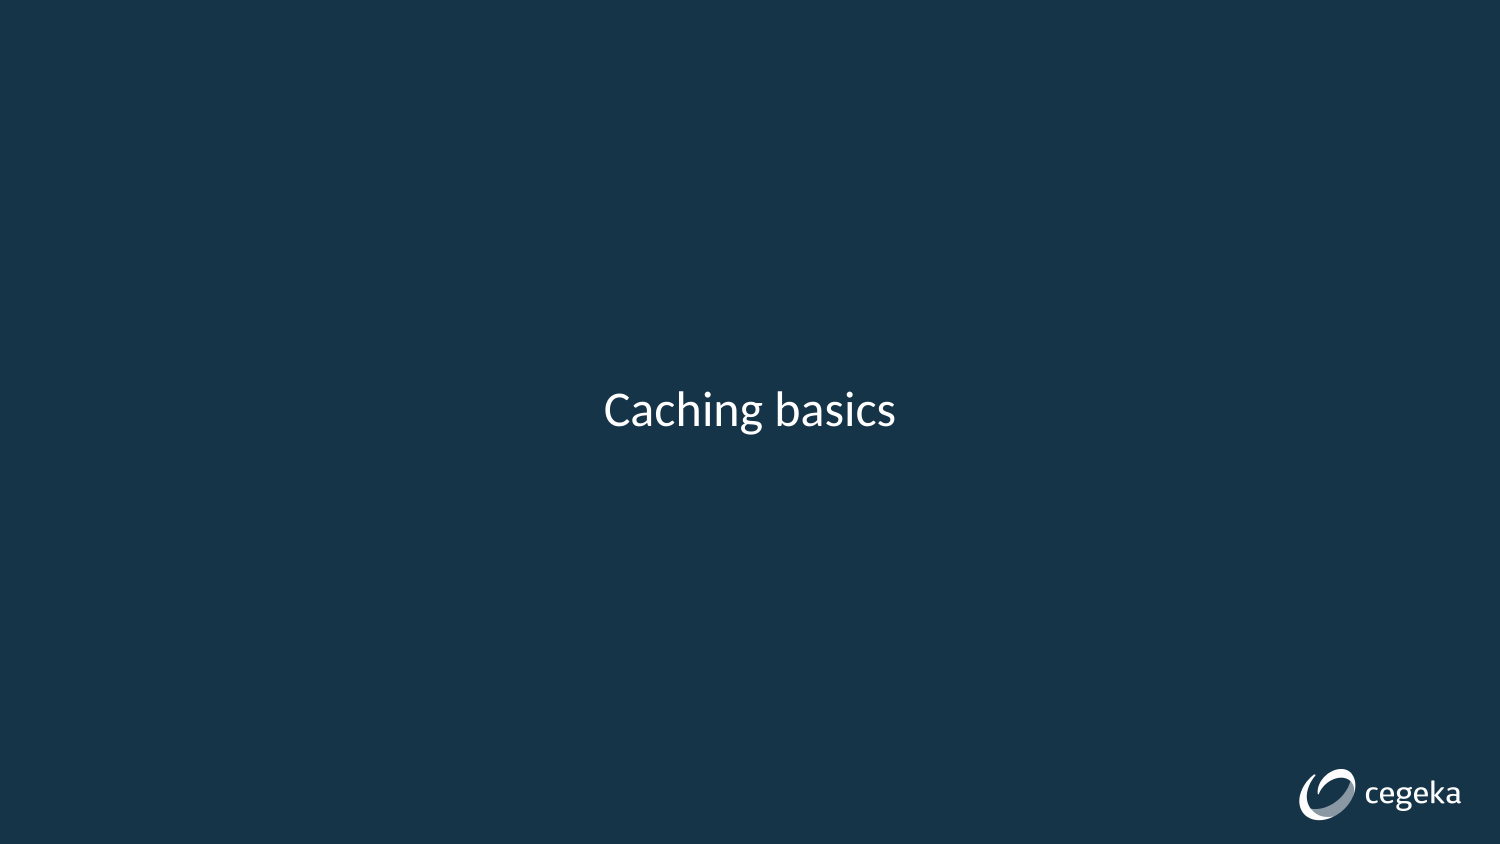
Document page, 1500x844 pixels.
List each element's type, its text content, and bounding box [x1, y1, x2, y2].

text_box Caching basics [469, 361, 1031, 482]
picture [1288, 760, 1479, 829]
